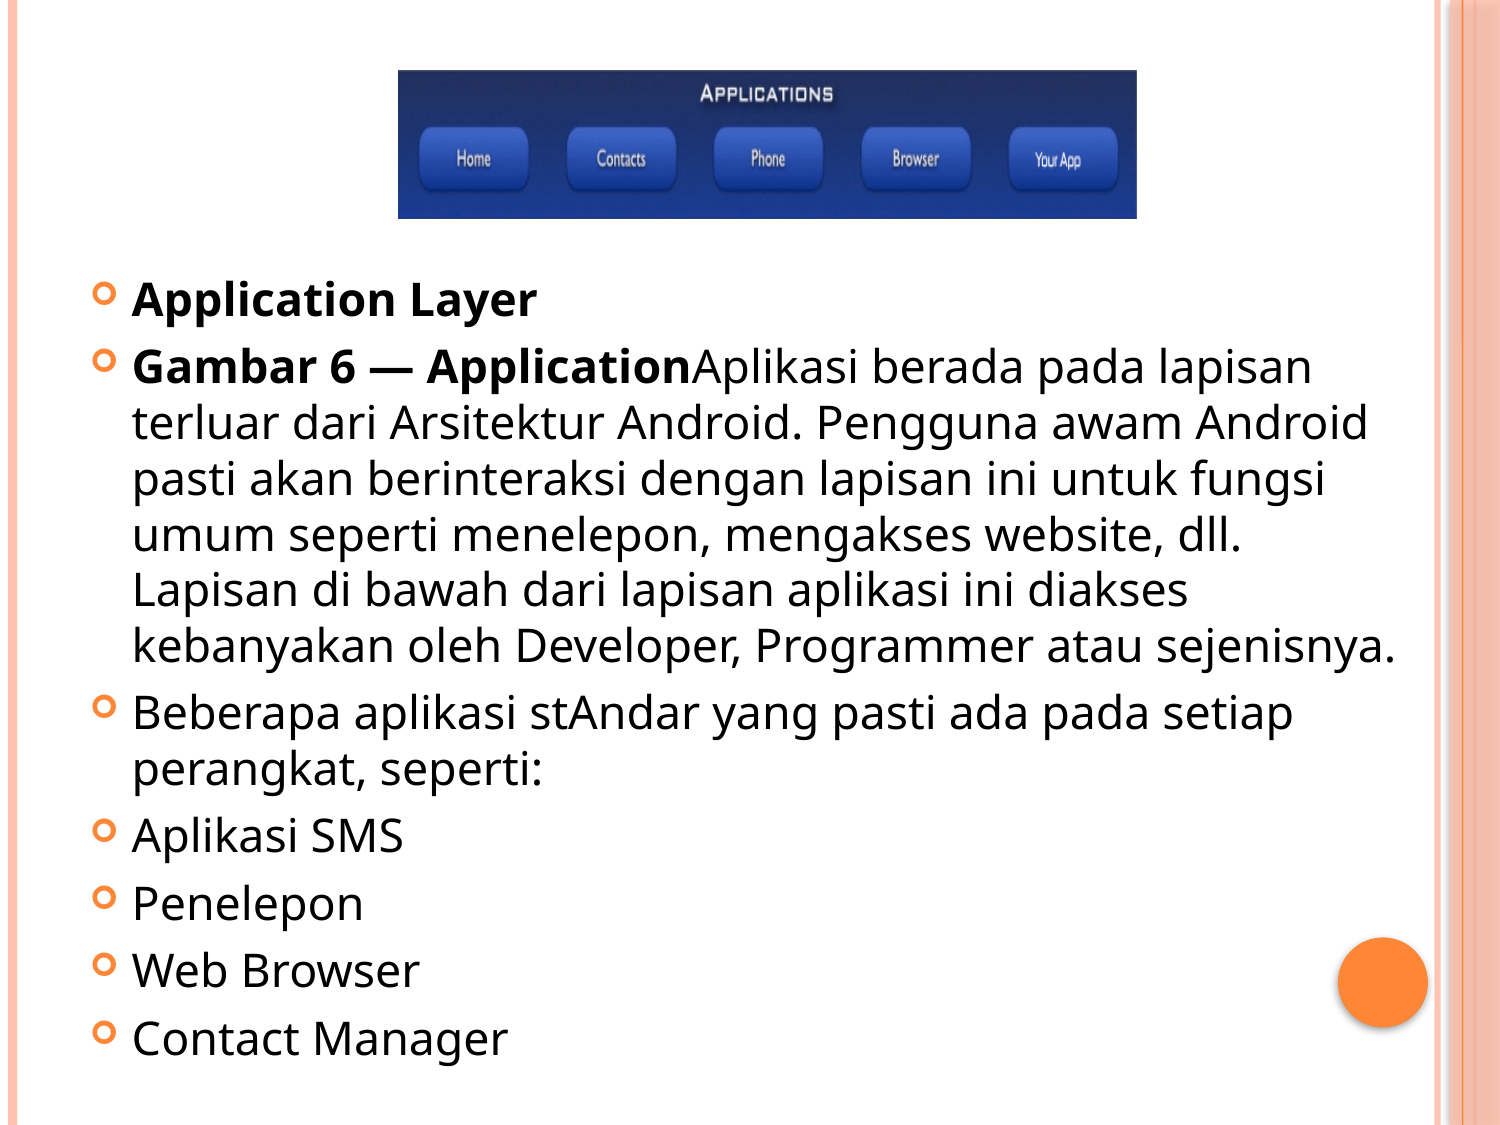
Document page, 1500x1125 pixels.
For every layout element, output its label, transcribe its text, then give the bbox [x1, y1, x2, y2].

list Application Layer Gambar 6 — ApplicationAplikasi berada pada lapisan terluar dari Arsitektur Android. Pengguna awam Android pasti akan berinteraksi dengan lapisan ini untuk fungsi umum seperti menelepon, mengakses website, dll. Lapisan di bawah dari lapisan aplikasi ini diakses kebanyakan oleh Developer, Programmer atau sejenisnya. Beberapa aplikasi stAndar yang pasti ada pada setiap perangkat, seperti: Aplikasi SMS Penelepon Web Browser Contact Manager [75, 262, 1425, 1125]
picture [397, 69, 1138, 220]
